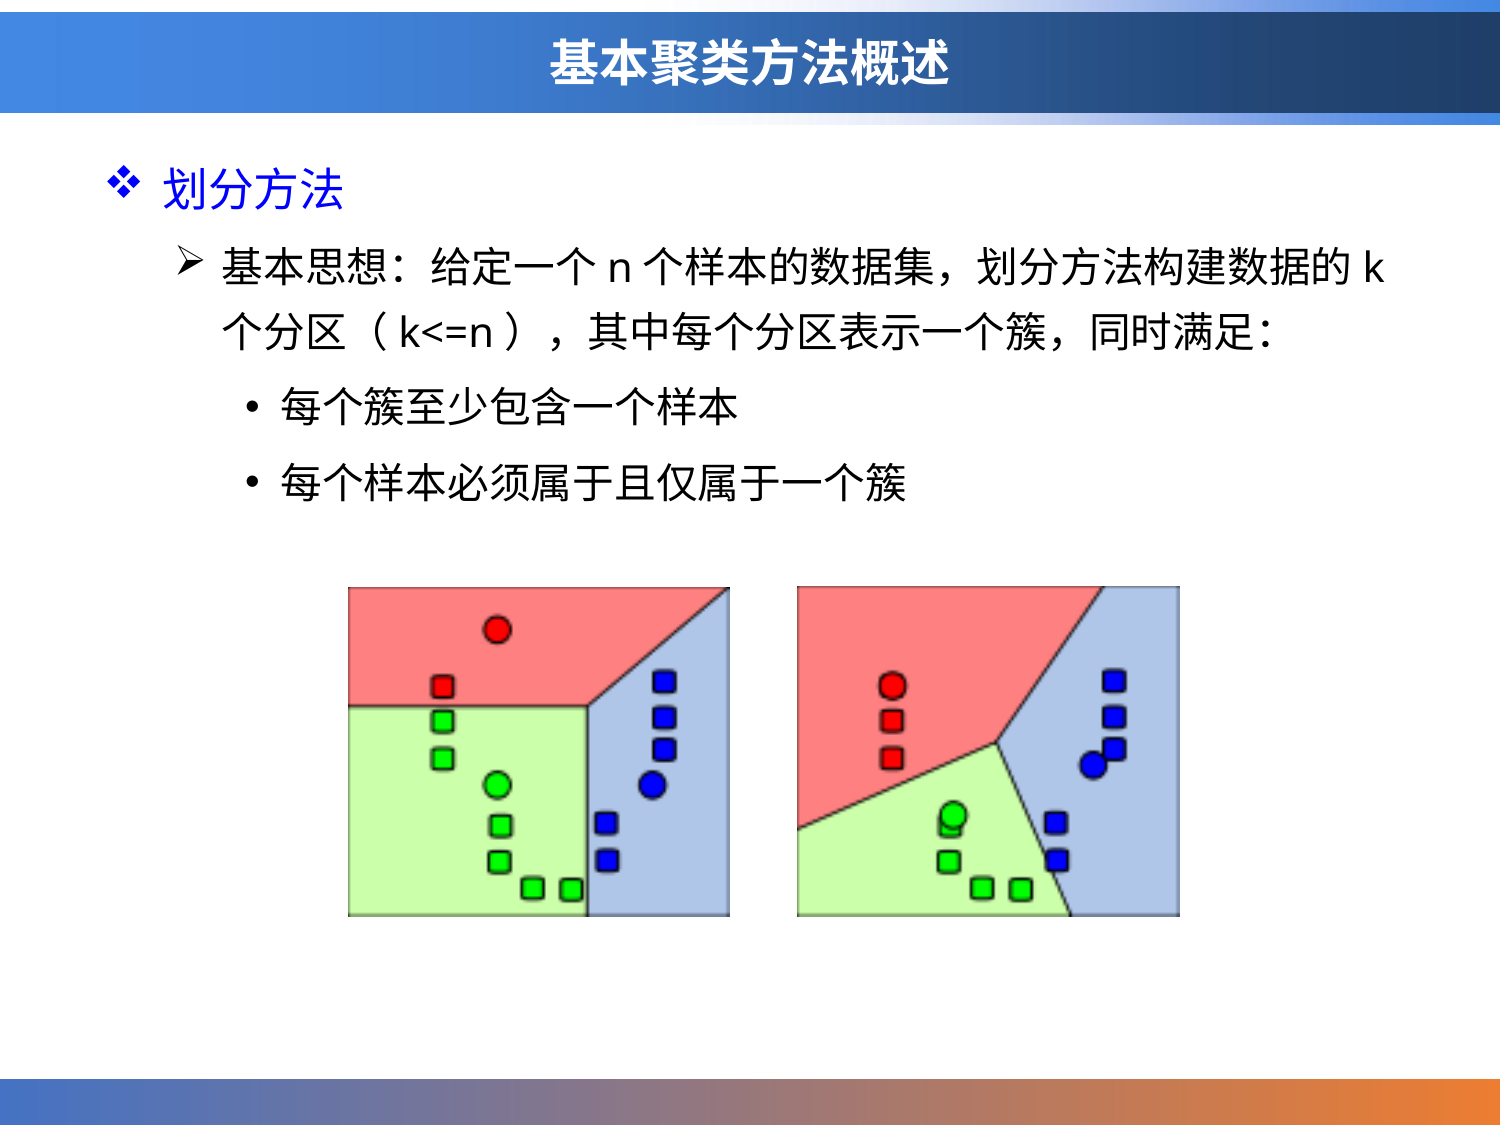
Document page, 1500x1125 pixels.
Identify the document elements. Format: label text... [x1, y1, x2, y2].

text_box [1394, 1079, 1399, 1125]
picture [348, 587, 730, 917]
picture [0, 0, 1500, 125]
title 基本聚类方法概述 [29, 22, 1471, 102]
picture [797, 586, 1180, 917]
list 划分方法 基本思想：给定一个n个样本的数据集，划分方法构建数据的k个分区（k<=n），其中每个分区表示一个簇，同时满足： 每个簇至少包含一个样本 每个样本必须属于且仅属于一个簇 [88, 125, 1424, 1033]
